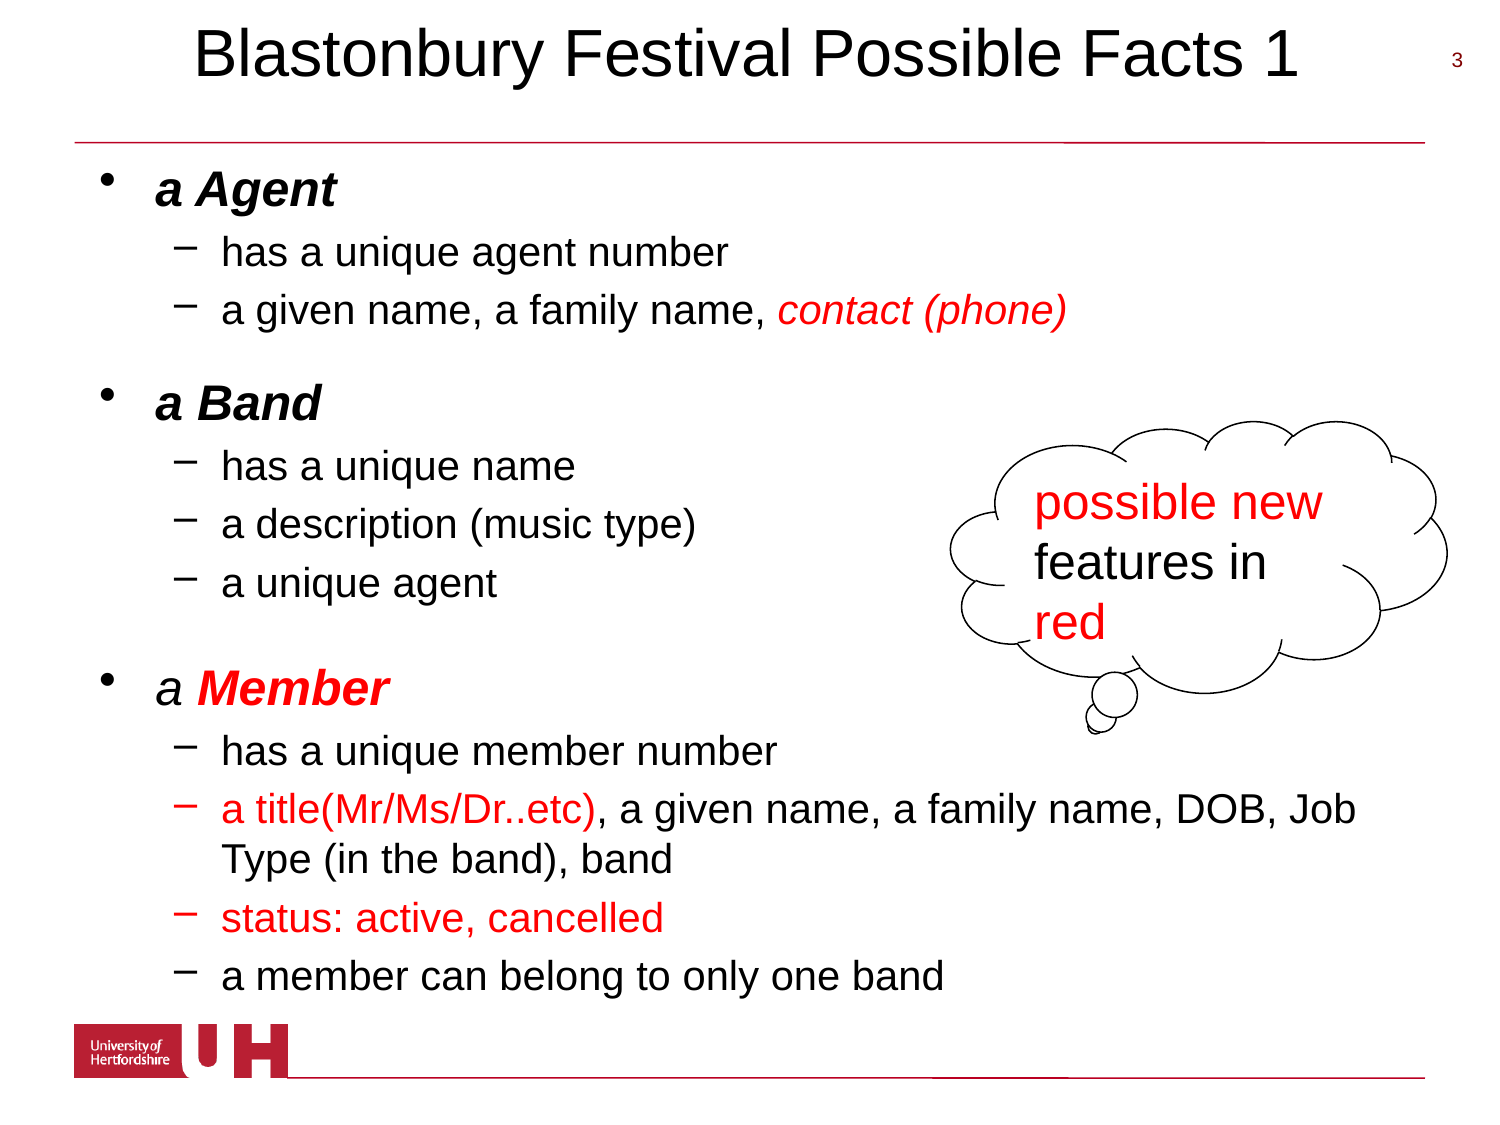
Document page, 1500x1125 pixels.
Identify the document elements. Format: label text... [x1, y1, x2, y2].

slide_number 3 [1411, 19, 1479, 79]
title Blastonbury Festival Possible Facts 1 [100, 2, 1394, 156]
list a Agent has a unique agent number a given name, a family name, contact (phone) a Band has a unique name a description (music type) a unique agent a Member has a unique member number a title(Mr/Ms/Dr..etc), a given name, a family name, DOB, Job Type (in the band), band status: active, cancelled a member can belong to only one band [75, 148, 1425, 1024]
picture [74, 1024, 288, 1078]
text_box possible new features in red [950, 421, 1448, 734]
